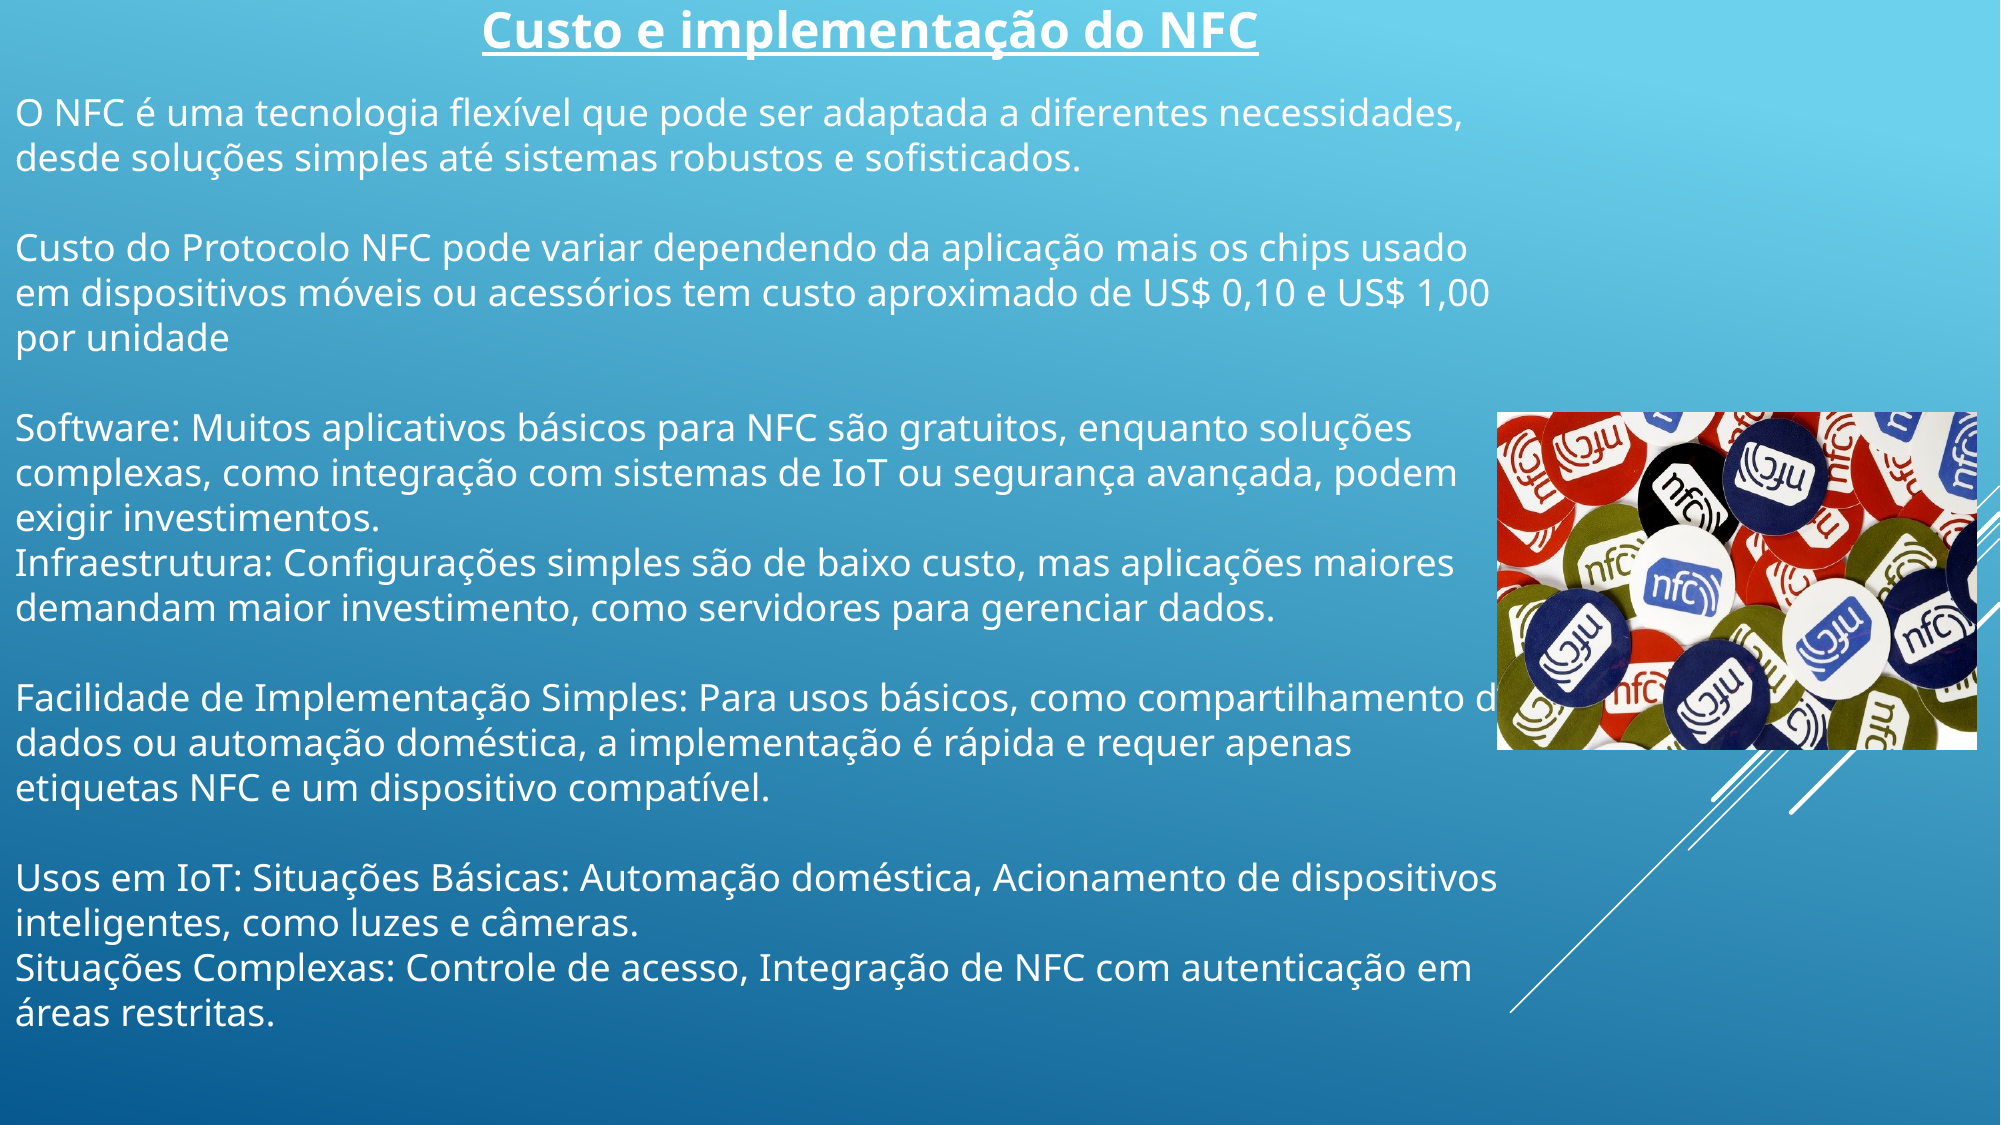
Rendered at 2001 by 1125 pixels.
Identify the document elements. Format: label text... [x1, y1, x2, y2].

text_box Custo e implementação do NFC [467, 0, 1431, 66]
text_box O NFC é uma tecnologia flexível que pode ser adaptada a diferentes necessidades, desde soluções simples até sistemas robustos e sofisticados. Custo do Protocolo NFC pode variar dependendo da aplicação mais os chips usado em dispositivos móveis ou acessórios tem custo aproximado de US$ 0,10 e US$ 1,00 por unidade Software: Muitos aplicativos básicos para NFC são gratuitos, enquanto soluções complexas, como integração com sistemas de IoT ou segurança avançada, podem exigir investimentos. Infraestrutura: Configurações simples são de baixo custo, mas aplicações maiores demandam maior investimento, como servidores para gerenciar dados. Facilidade de Implementação Simples: Para usos básicos, como compartilhamento de dados ou automação doméstica, a implementação é rápida e requer apenas etiquetas NFC e um dispositivo compatível. Usos em IoT: Situações Básicas: Automação doméstica, Acionamento de dispositivos inteligentes, como luzes e câmeras. Situações Complexas: Controle de acesso, Integração de NFC com autenticação em áreas restritas. [0, 82, 1539, 1042]
picture [1497, 412, 1978, 751]
